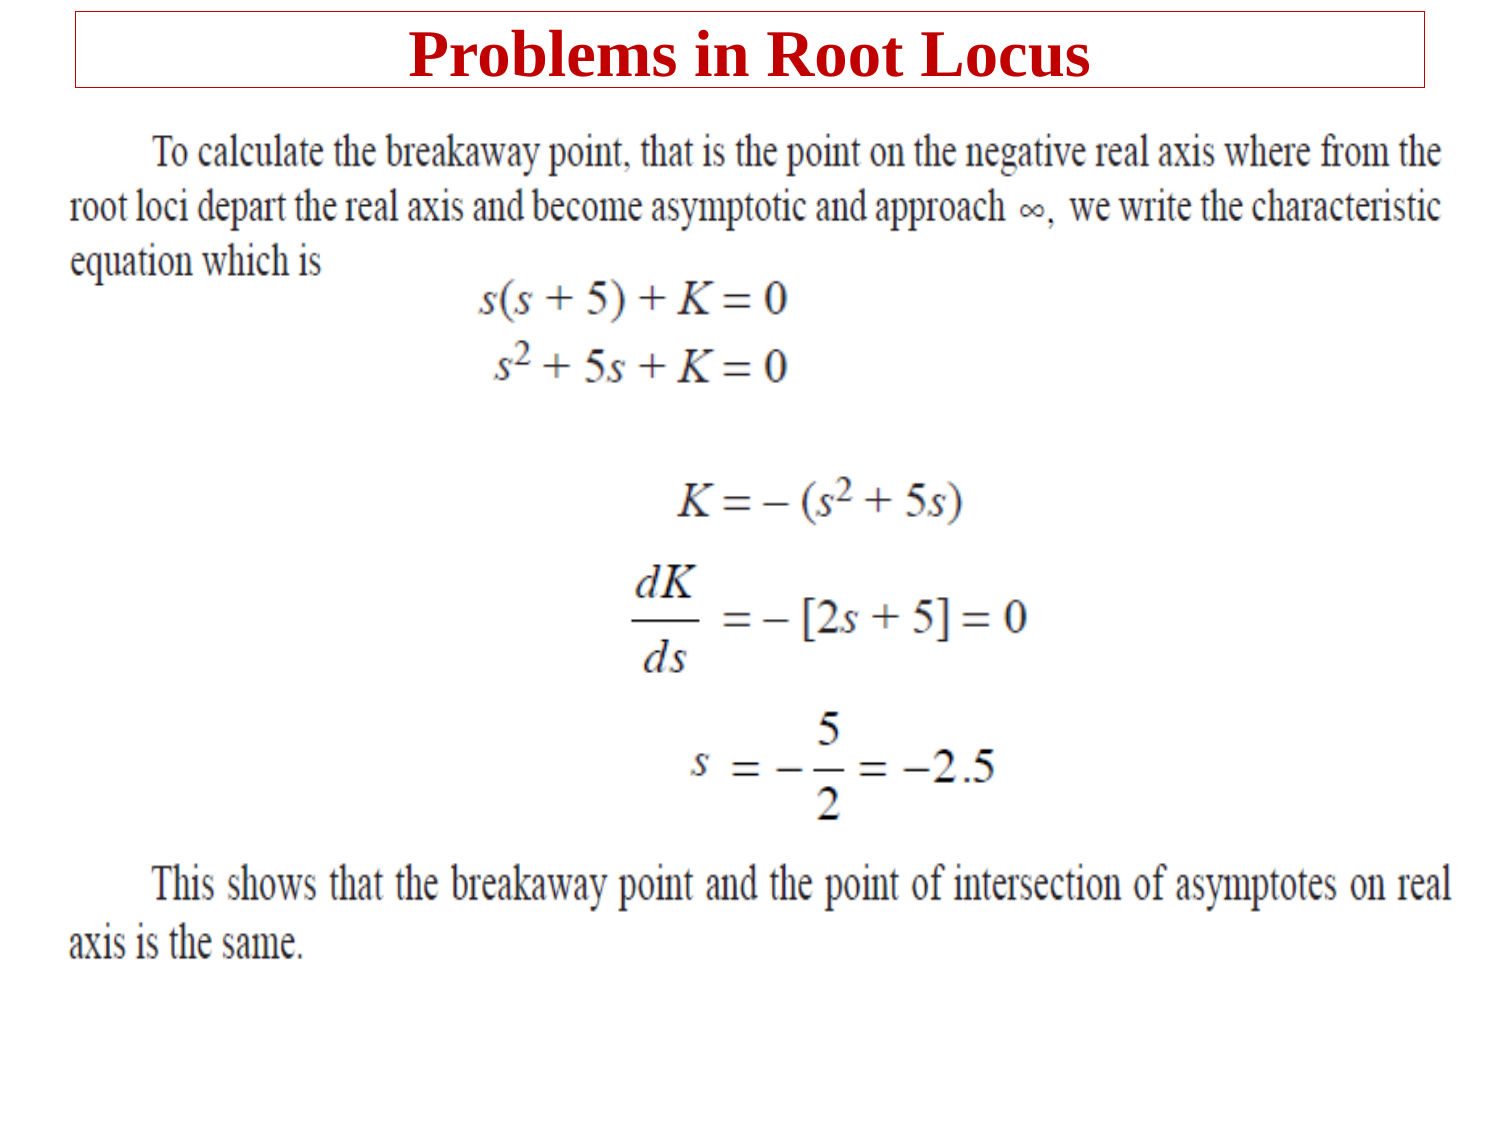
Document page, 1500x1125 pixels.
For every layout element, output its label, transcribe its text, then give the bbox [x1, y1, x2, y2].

picture [49, 862, 1463, 976]
picture [49, 124, 1451, 829]
title Problems in Root Locus [75, 11, 1425, 88]
